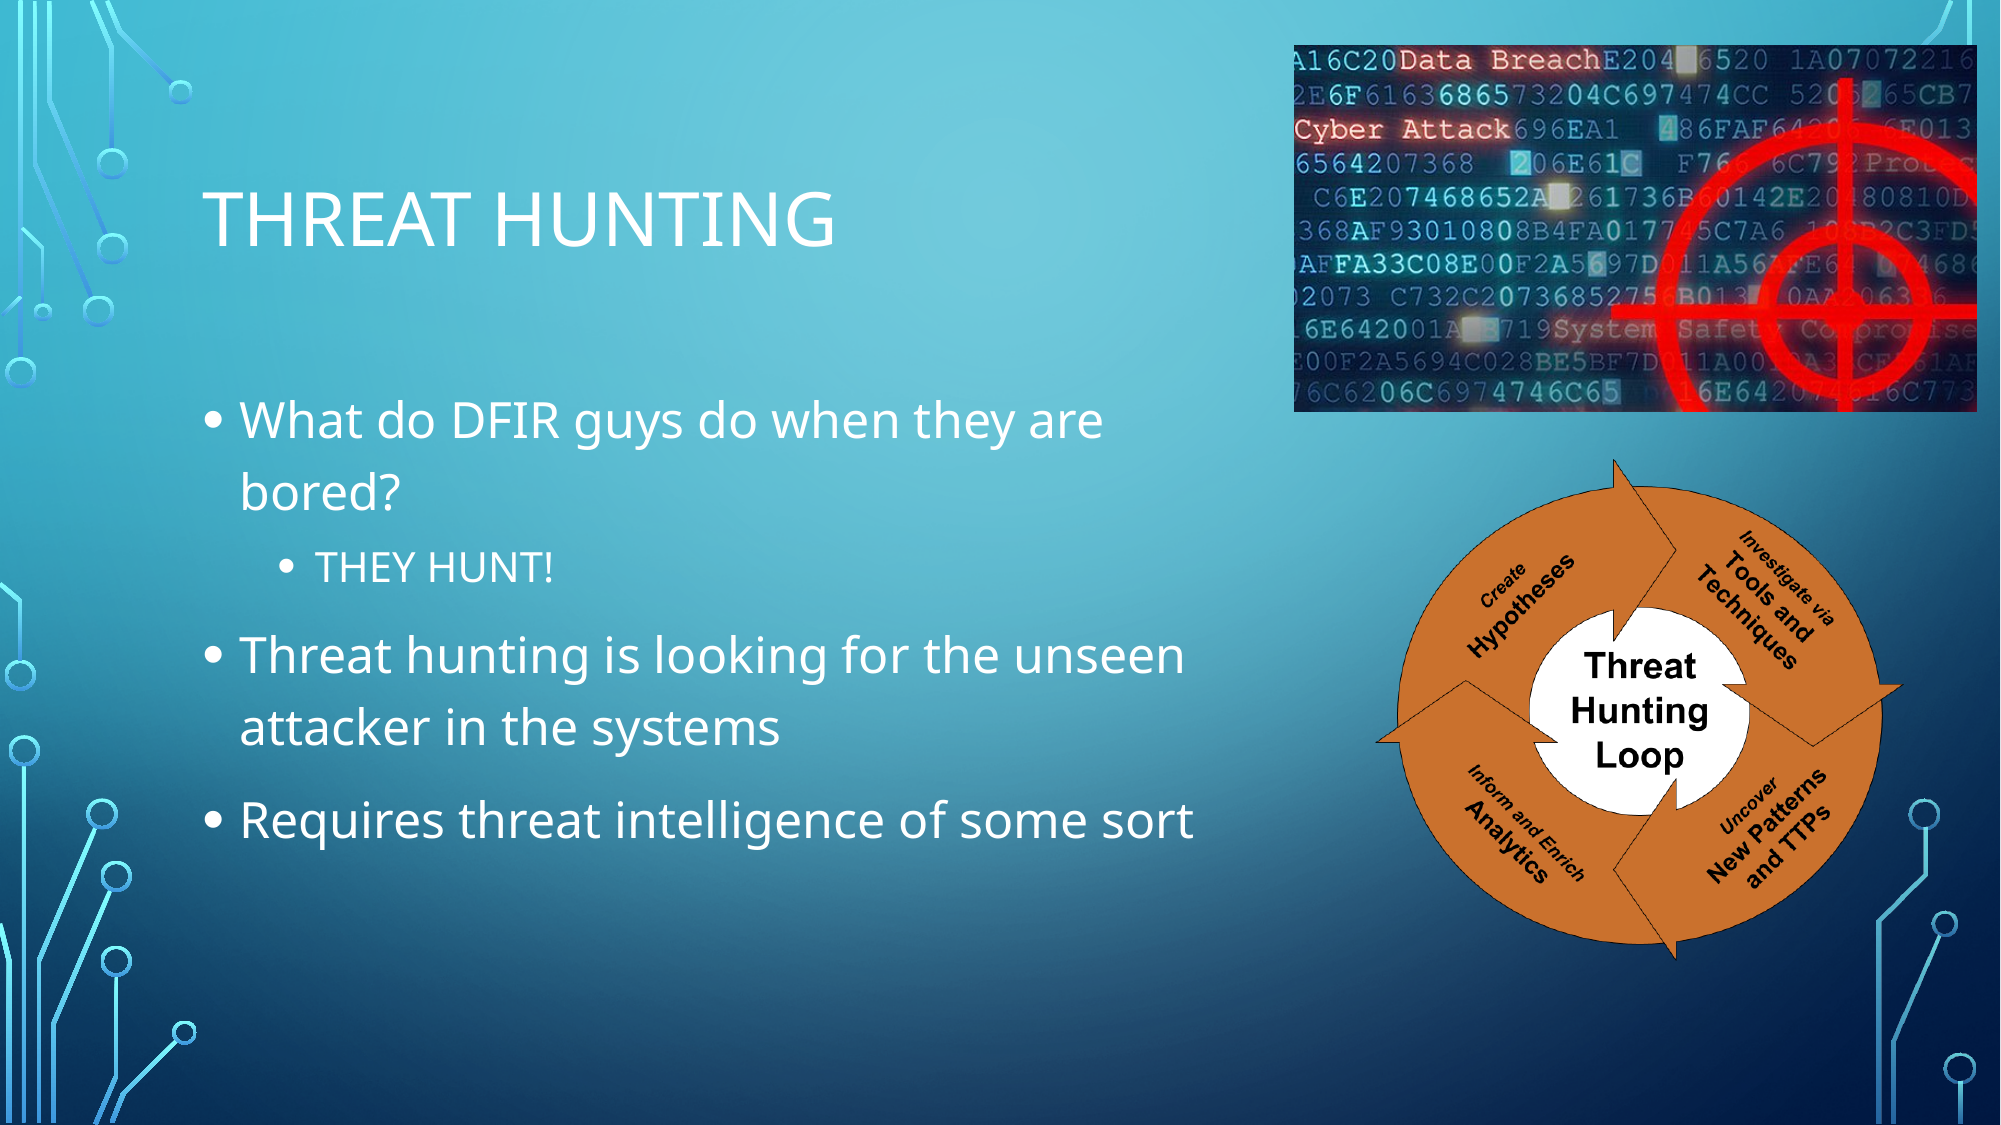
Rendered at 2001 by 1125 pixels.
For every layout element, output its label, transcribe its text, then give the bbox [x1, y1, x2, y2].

picture [1294, 45, 1977, 413]
picture [1369, 444, 1911, 975]
title Threat hunting [187, 101, 1294, 344]
list What do DFIR guys do when they are bored? THEY HUNT! Threat hunting is looking for the unseen attacker in the systems Requires threat intelligence of some sort [187, 369, 1282, 950]
